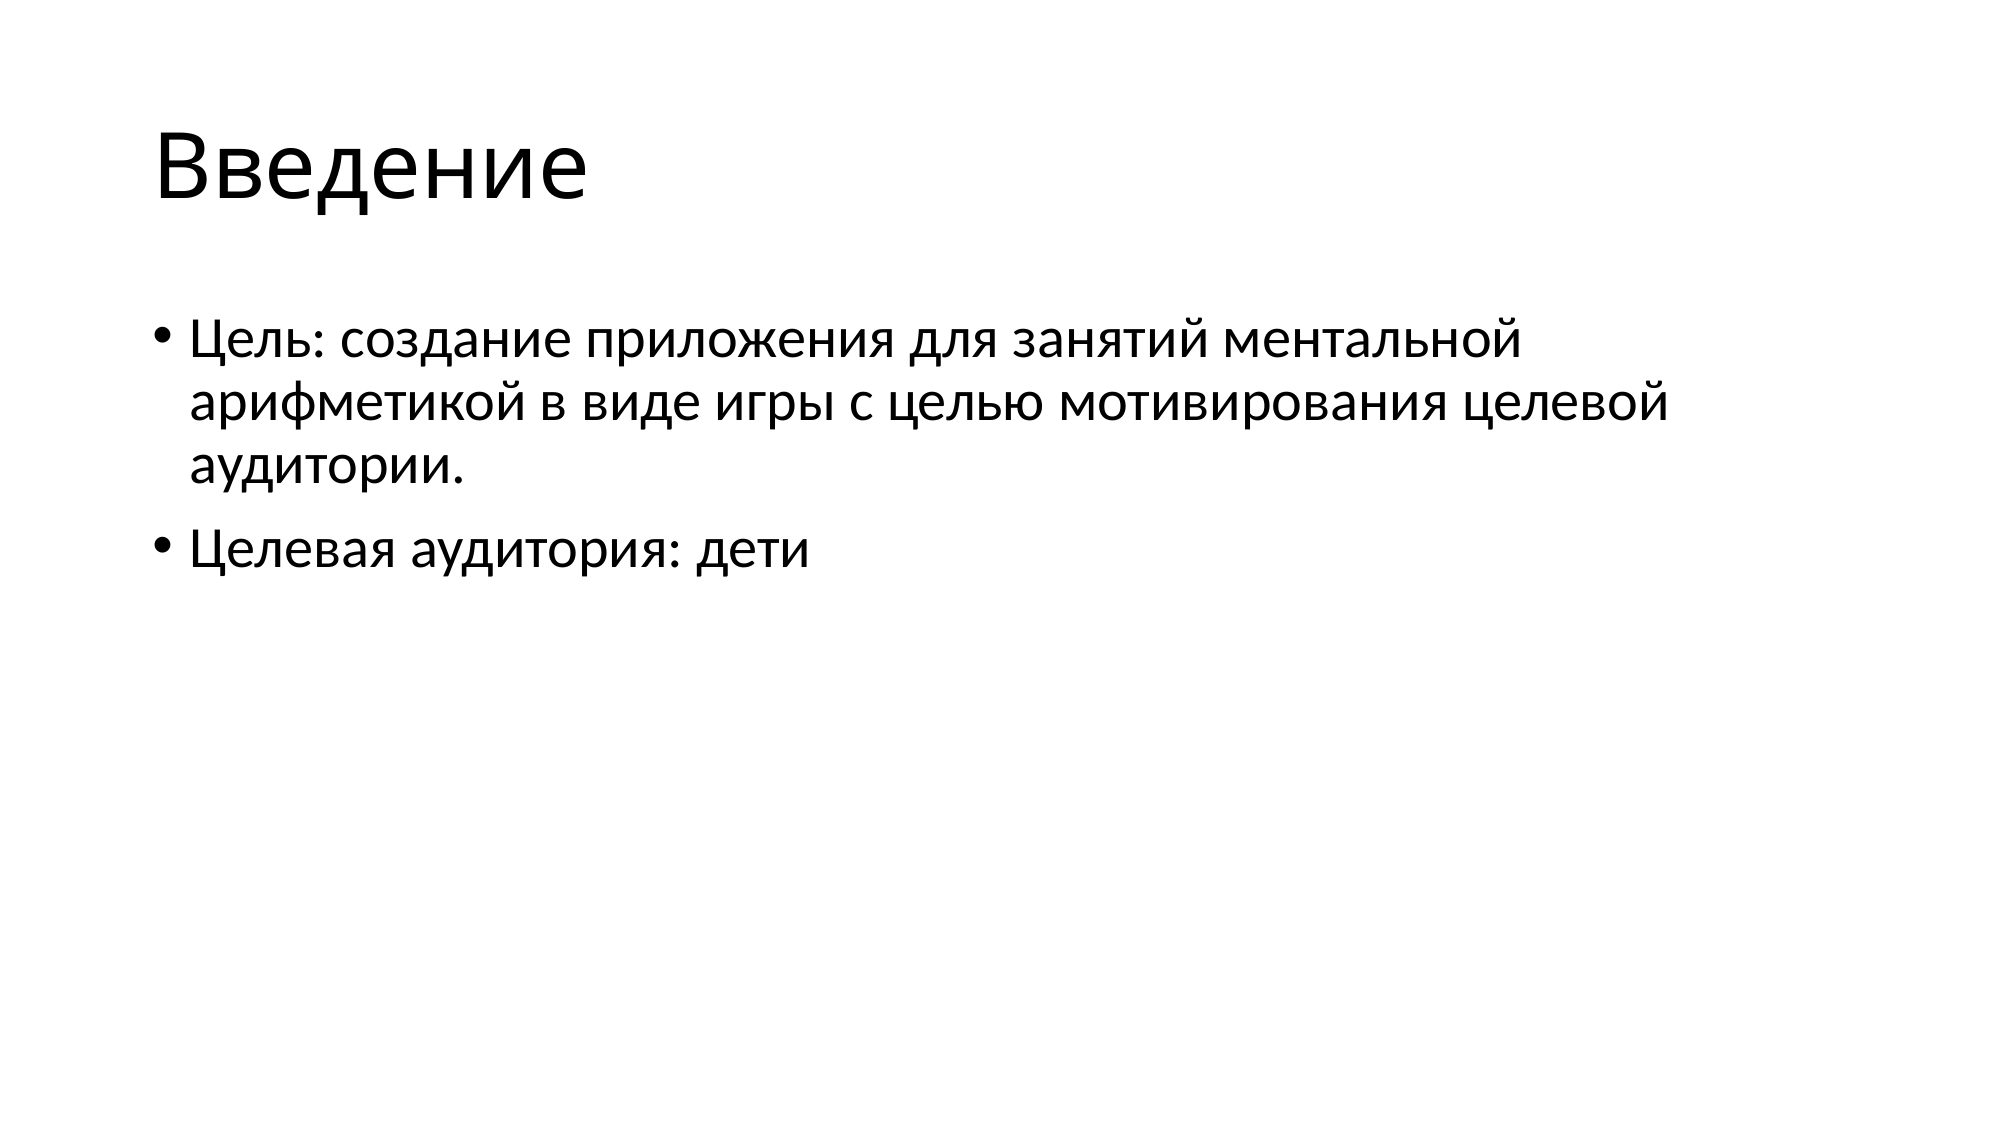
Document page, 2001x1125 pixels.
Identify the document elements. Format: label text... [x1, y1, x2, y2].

title Введение [137, 59, 1863, 278]
list Цель: создание приложения для занятий ментальной арифметикой в виде игры с целью мотивирования целевой аудитории. Целевая аудитория: дети [137, 299, 1863, 1014]
